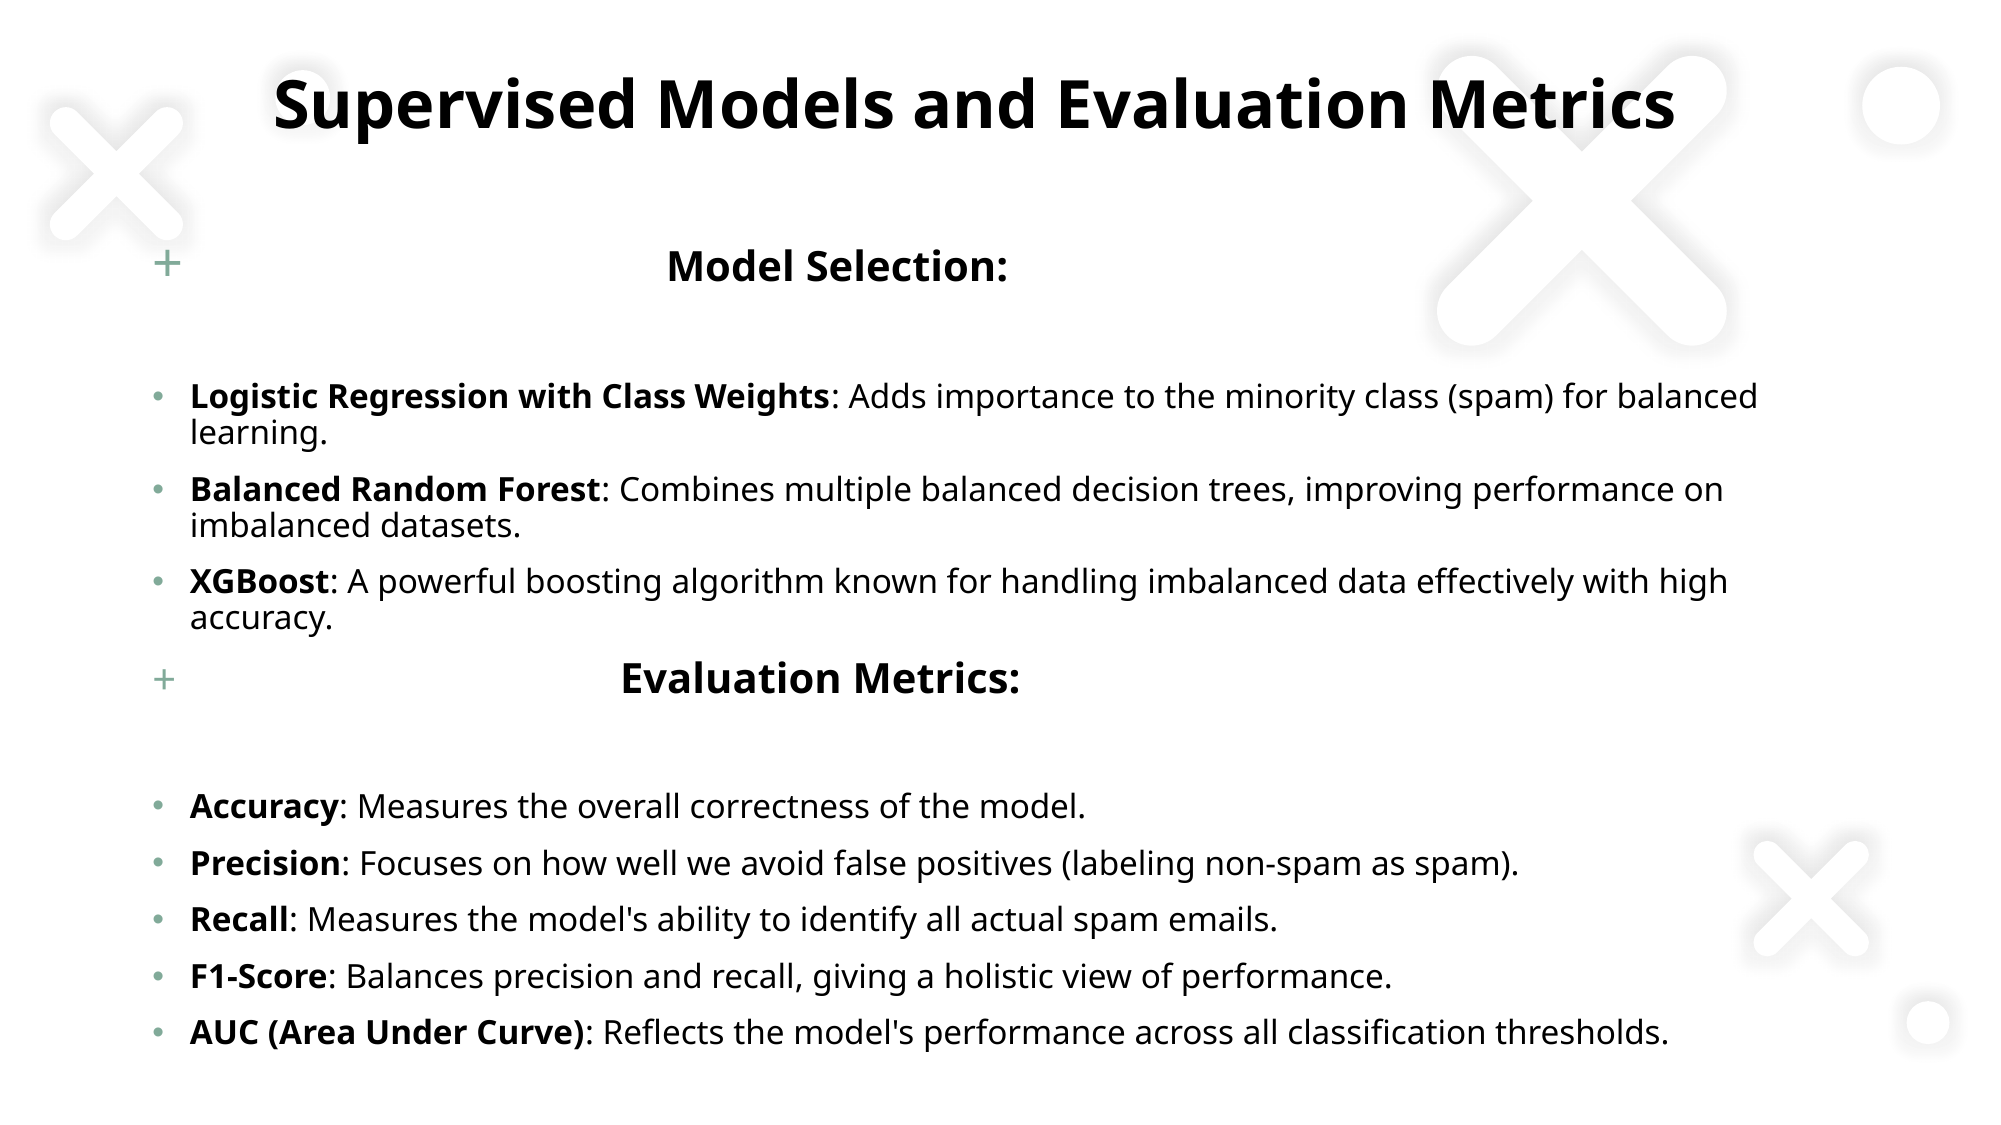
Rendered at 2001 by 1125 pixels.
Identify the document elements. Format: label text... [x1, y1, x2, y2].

title Supervised Models and Evaluation Metrics [137, 9, 1863, 204]
list Model Selection: Logistic Regression with Class Weights: Adds importance to the minority class (spam) for balanced learning. Balanced Random Forest: Combines multiple balanced decision trees, improving performance on imbalanced datasets. XGBoost: A powerful boosting algorithm known for handling imbalanced data effectively with high accuracy. Evaluation Metrics: Accuracy: Measures the overall correctness of the model. Precision: Focuses on how well we avoid false positives (labeling non-spam as spam). Recall: Measures the model's ability to identify all actual spam emails. F1-Score: Balances precision and recall, giving a holistic view of performance. AUC (Area Under Curve): Reflects the model's performance across all classification thresholds. [137, 227, 1863, 1084]
